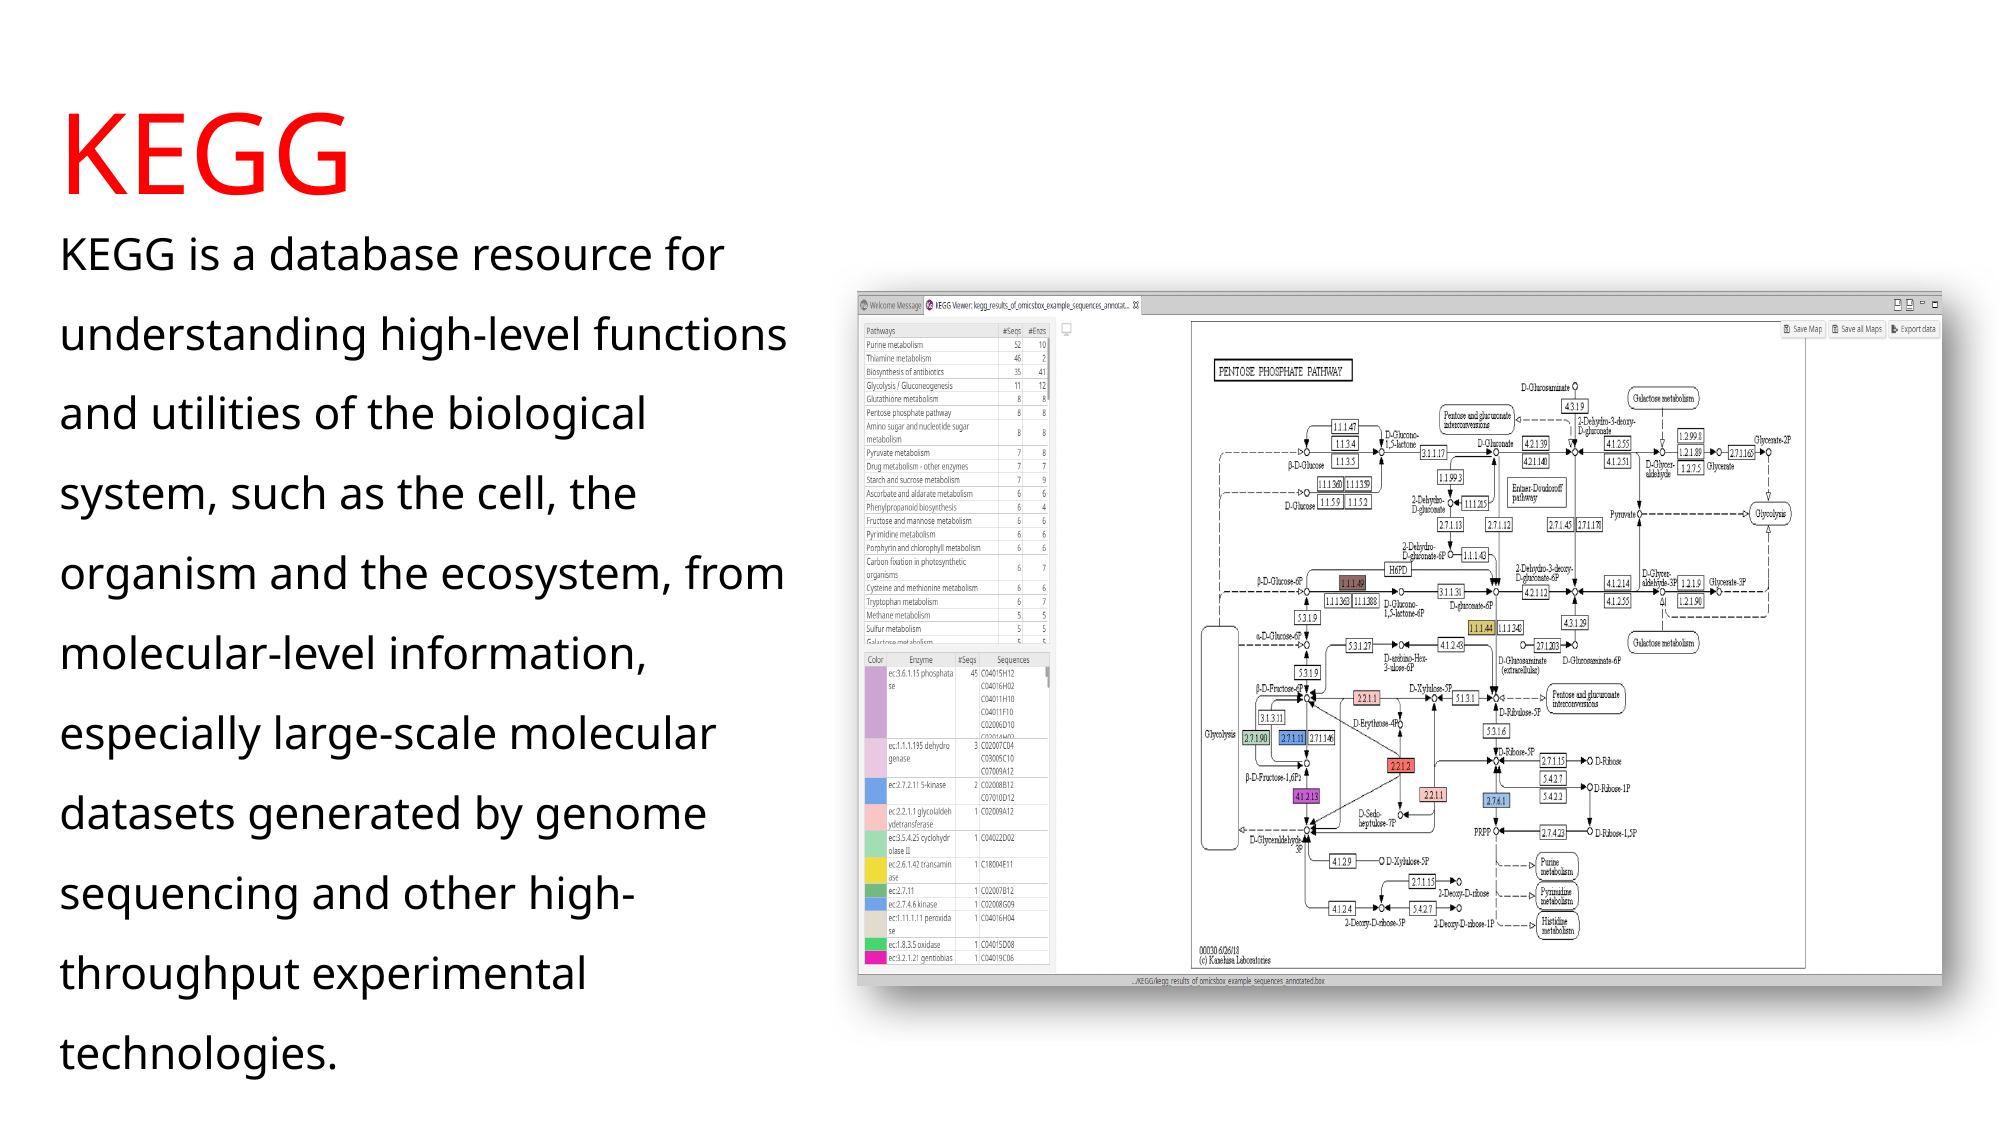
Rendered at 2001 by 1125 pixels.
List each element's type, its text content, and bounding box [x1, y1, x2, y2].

title KEGG [38, 30, 1356, 285]
picture [857, 290, 1942, 987]
subtitle KEGG is a database resource for understanding high-level functions and utilities of the biological system, such as the cell, the organism and the ecosystem, from molecular-level information, especially large-scale molecular datasets generated by genome sequencing and other high-throughput experimental technologies. [39, 328, 834, 950]
